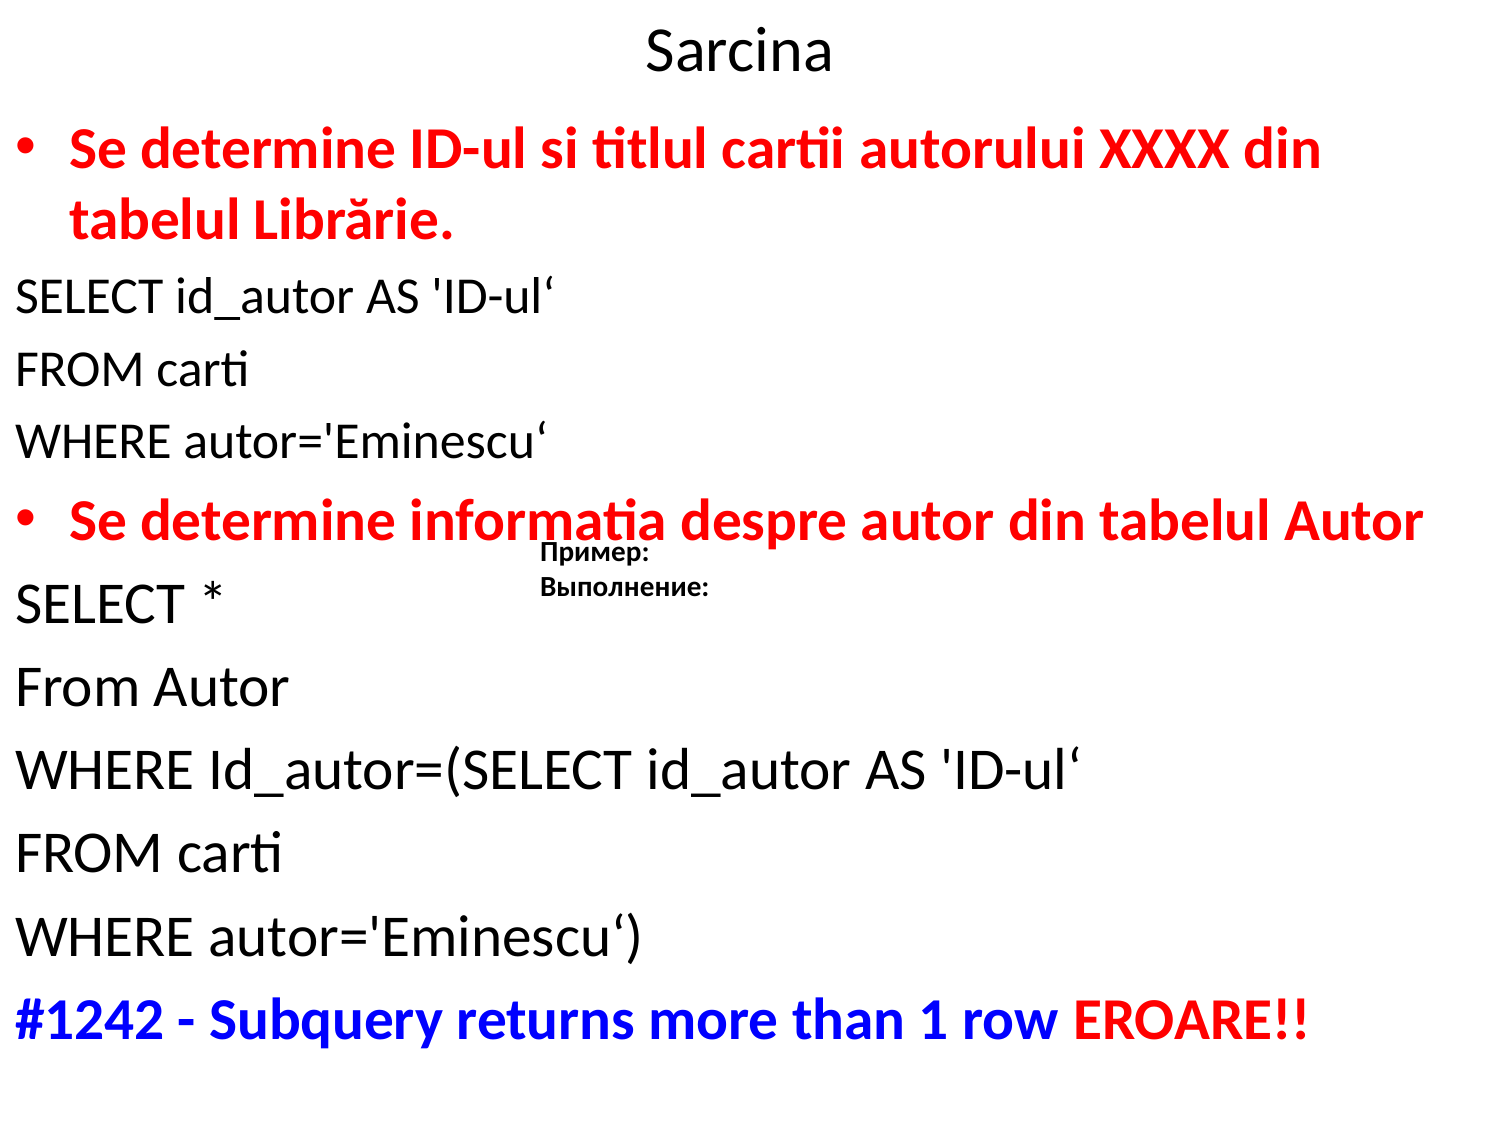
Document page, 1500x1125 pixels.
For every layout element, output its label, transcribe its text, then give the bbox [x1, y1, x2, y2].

title Sarcina [64, 0, 1415, 93]
list Se determine ID-ul si titlul cartii autorului XXXX din tabelul Librărie. SELECT id_autor AS 'ID-ul‘ FROM carti WHERE autor='Eminescu‘ Se determine informatia despre autor din tabelul Autor SELECT * From Autor WHERE Id_autor=(SELECT id_autor AS 'ID-ul‘ FROM carti WHERE autor='Eminescu‘) #1242 - Subquery returns more than 1 row EROARE!! [0, 101, 1500, 1059]
text_box Пример: Выполнение: [524, 524, 975, 610]
